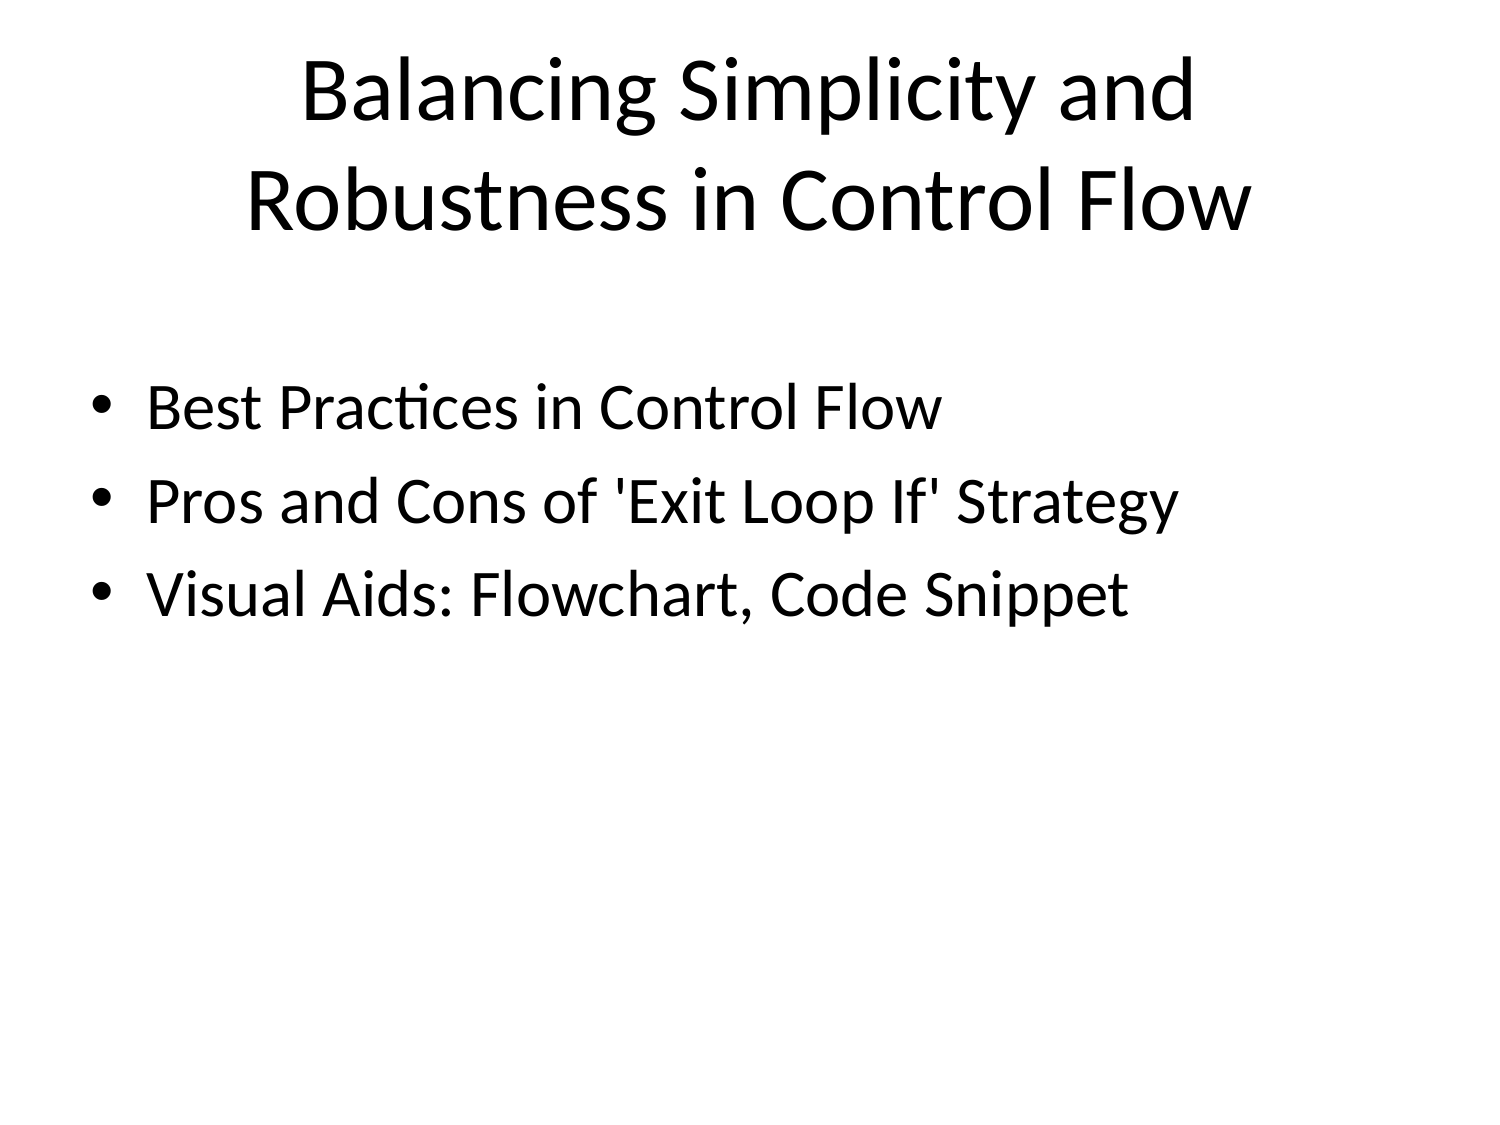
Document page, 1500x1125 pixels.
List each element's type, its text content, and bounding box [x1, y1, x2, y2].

title Balancing Simplicity and Robustness in Control Flow [75, 45, 1425, 233]
list Best Practices in Control Flow Pros and Cons of 'Exit Loop If' Strategy Visual Aids: Flowchart, Code Snippet [75, 262, 1425, 1005]
